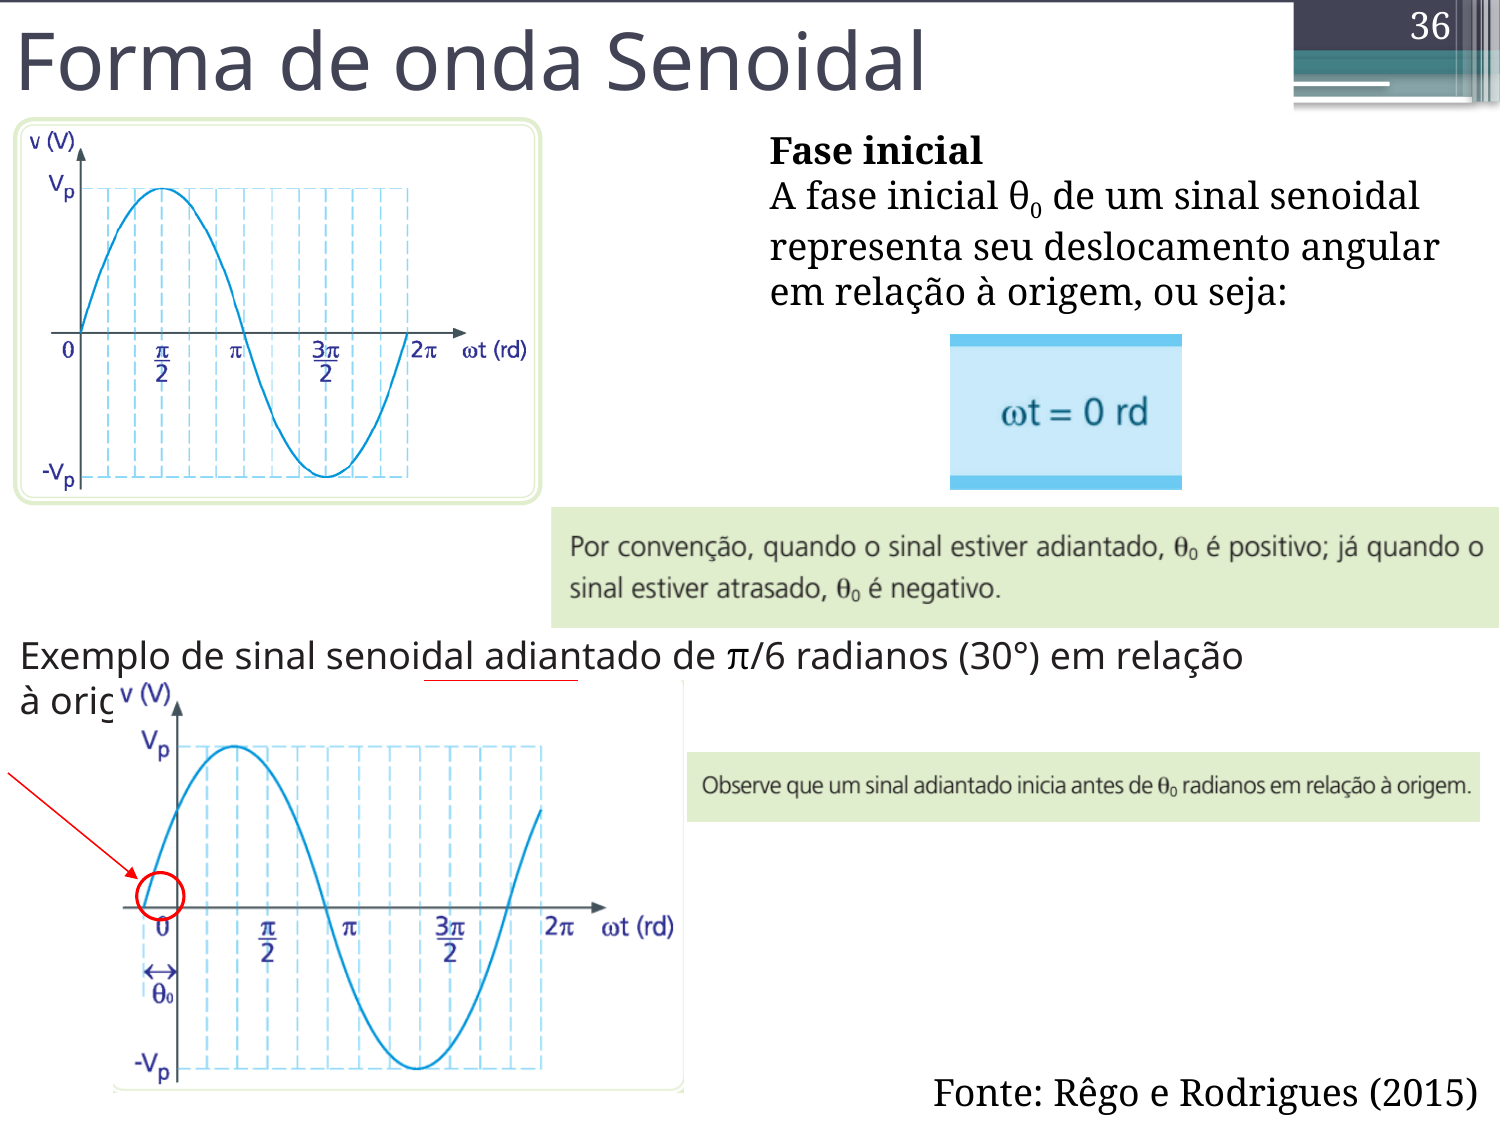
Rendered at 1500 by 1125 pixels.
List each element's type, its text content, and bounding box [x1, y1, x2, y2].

picture [112, 680, 685, 1093]
text_box Fase inicial A fase inicial θ0 de um sinal senoidal representa seu deslocamento angular em relação à origem, ou seja: [754, 119, 1499, 366]
picture [0, 107, 547, 510]
text_box Exemplo de sinal senoidal adiantado de π/6 radianos (30°) em relação à origem [4, 624, 1270, 773]
picture [686, 752, 1481, 823]
picture [549, 507, 1500, 628]
picture [950, 334, 1183, 490]
slide_number 36 [1341, 0, 1466, 61]
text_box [7, 772, 139, 880]
text_box Fonte: Rêgo e Rodrigues (2015) [918, 1061, 1495, 1122]
title Forma de onda Senoidal [0, 2, 1294, 114]
